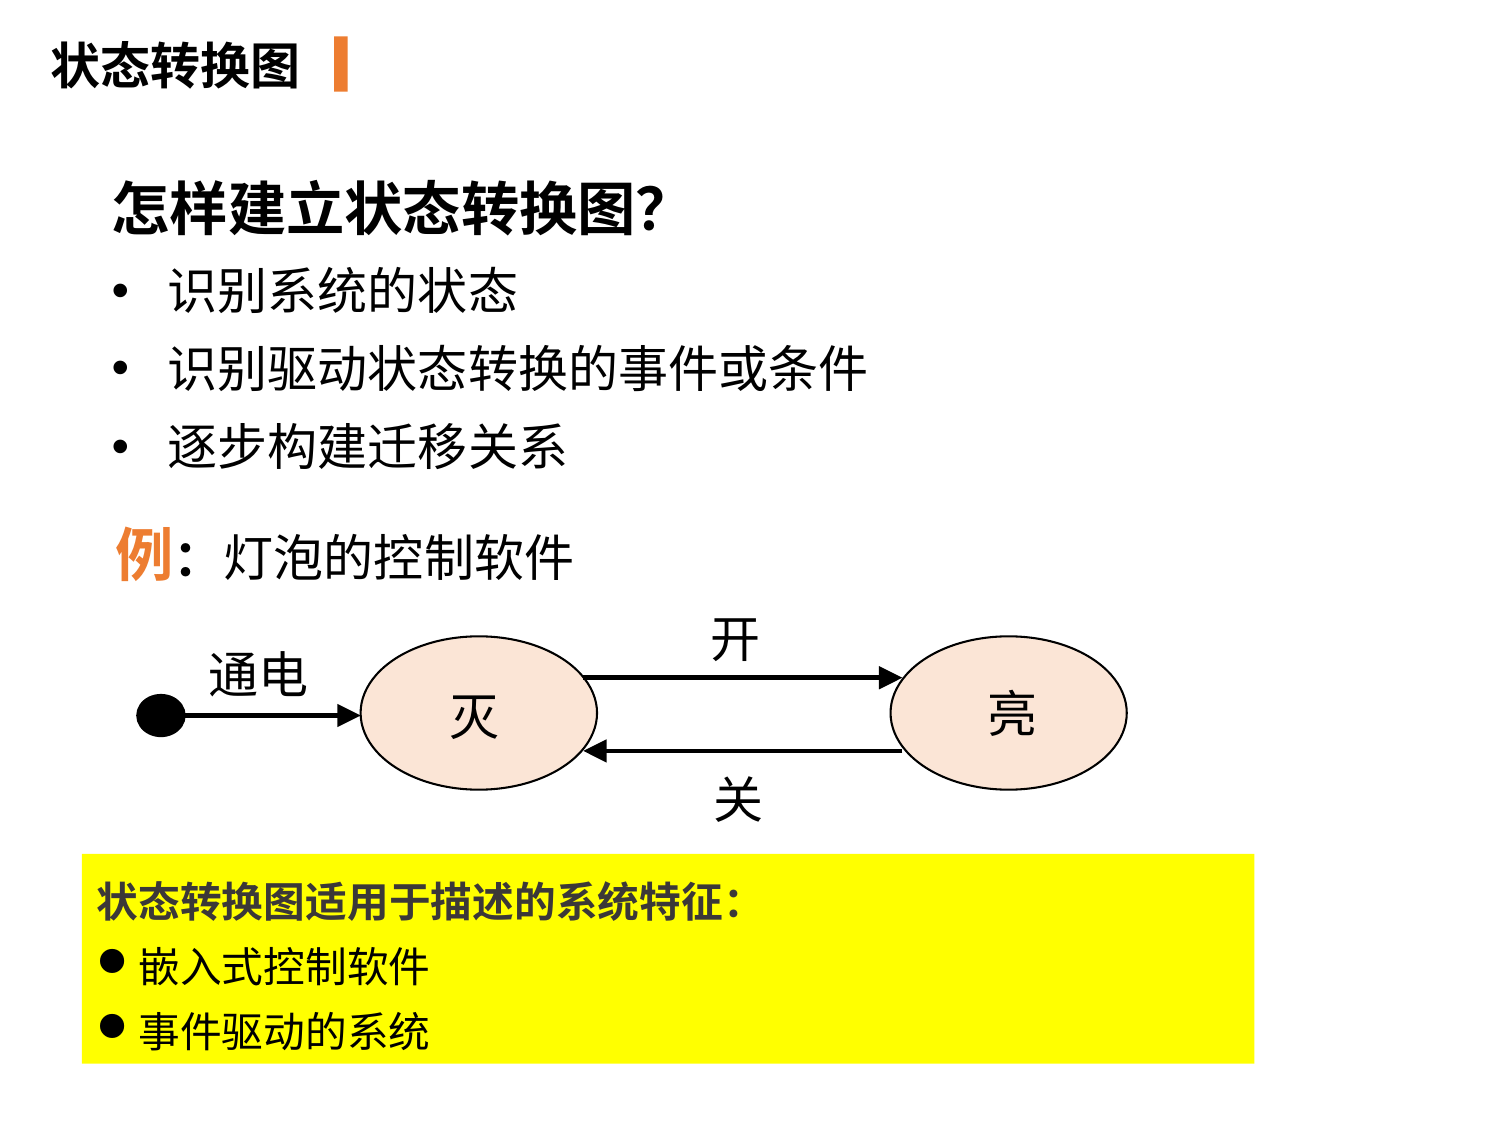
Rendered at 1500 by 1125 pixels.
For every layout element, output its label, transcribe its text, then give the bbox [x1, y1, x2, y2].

text_box 灭 [434, 677, 530, 753]
text_box 状态转换图适用于描述的系统特征： 嵌入式控制软件 事件驱动的系统 [81, 853, 1255, 1064]
text_box [360, 636, 598, 790]
text_box 怎样建立状态转换图？ 识别系统的状态 识别驱动状态转换的事件或条件 逐步构建迁移关系 [96, 143, 1238, 484]
text_box 例：灯泡的控制软件 [101, 510, 974, 596]
text_box 通电 [193, 636, 367, 711]
text_box 状态转换图 [36, 27, 714, 103]
text_box [137, 694, 185, 737]
text_box 开 [695, 599, 791, 675]
text_box 关 [698, 761, 794, 837]
text_box 亮 [973, 675, 1068, 750]
text_box [890, 636, 1127, 790]
text_box [333, 35, 349, 93]
